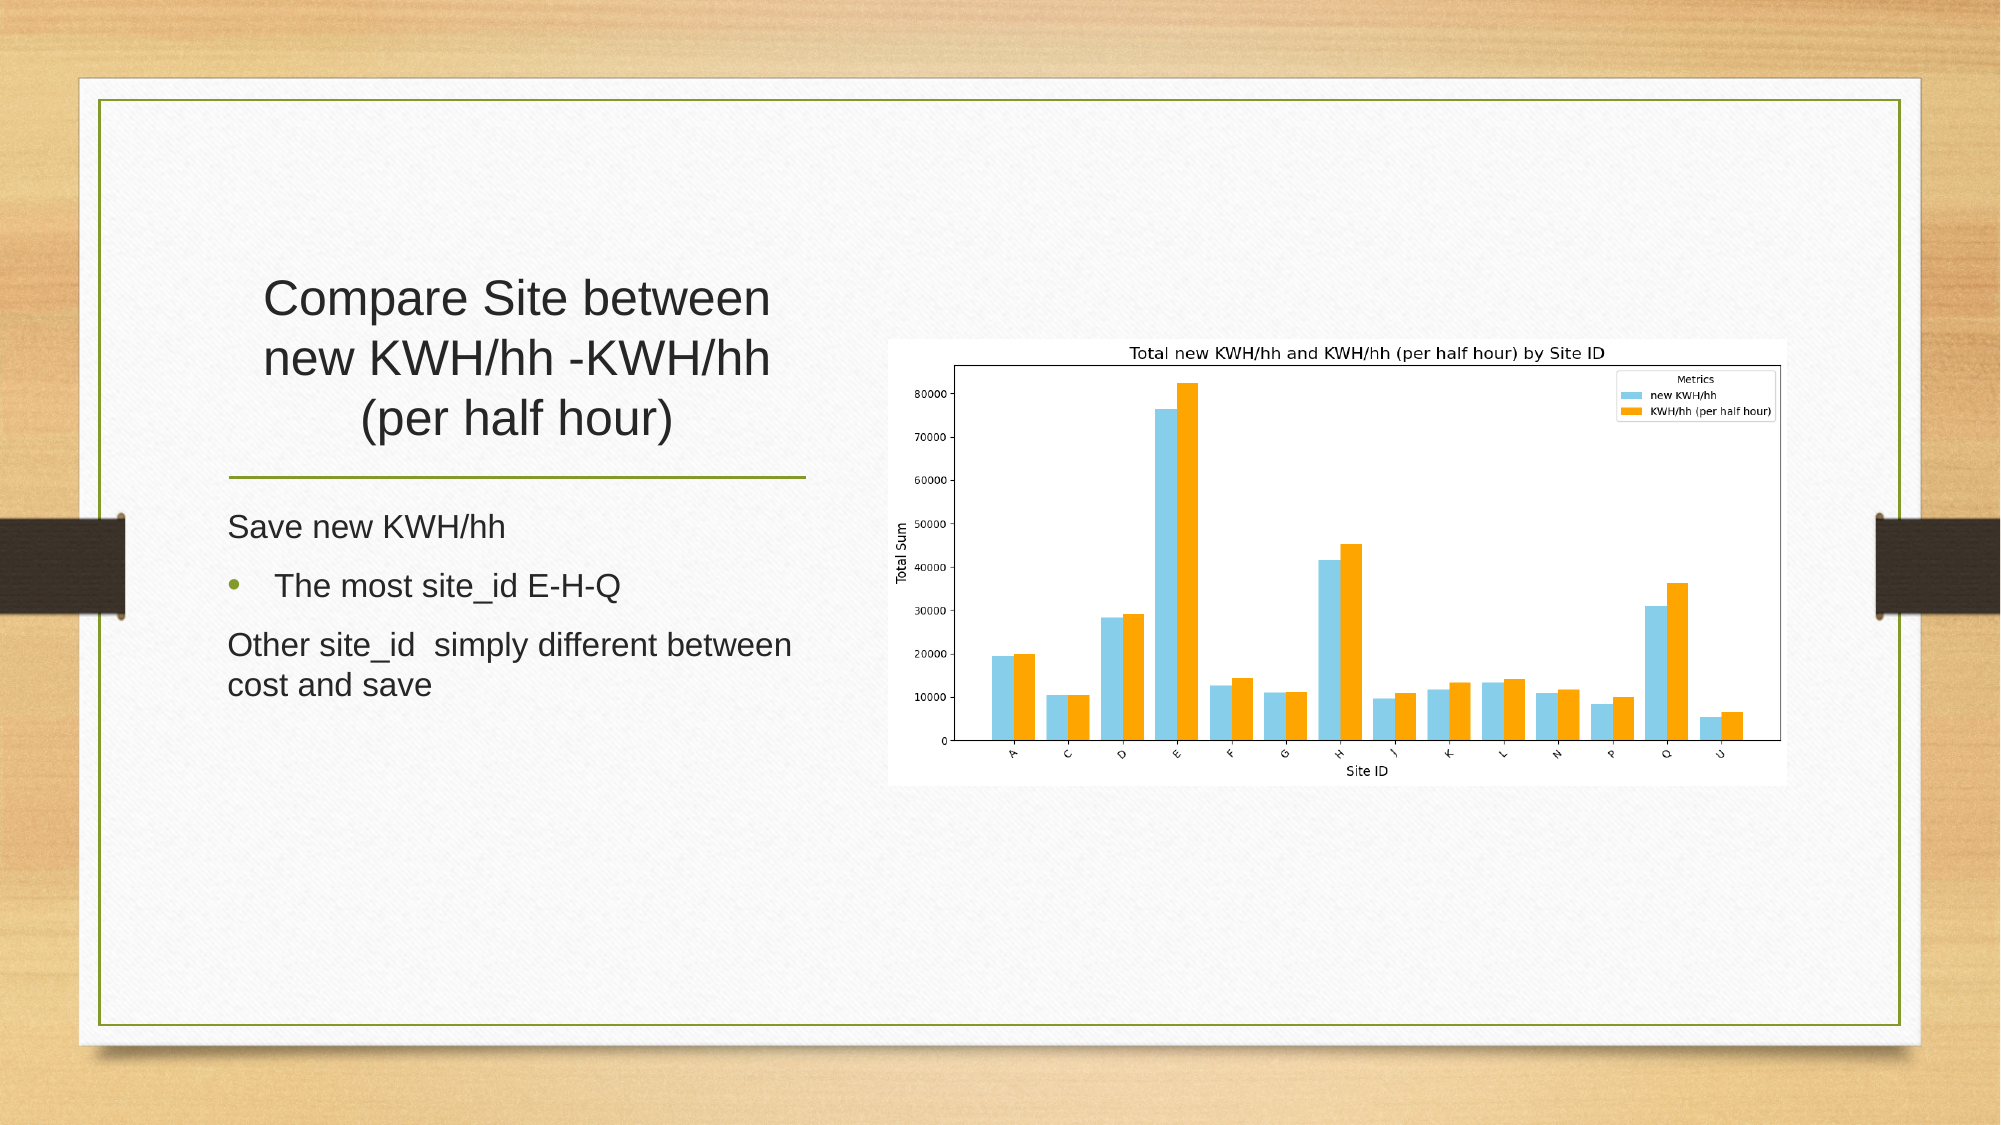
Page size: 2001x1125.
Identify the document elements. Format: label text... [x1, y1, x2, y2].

picture [0, 0, 2001, 1125]
title Compare Site between new KWH/hh -KWH/hh (per half hour) [212, 227, 823, 453]
list Save new KWH/hh The most site_id E-H-Q Other site_id simply different between cost and save [212, 497, 823, 898]
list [888, 339, 1787, 786]
